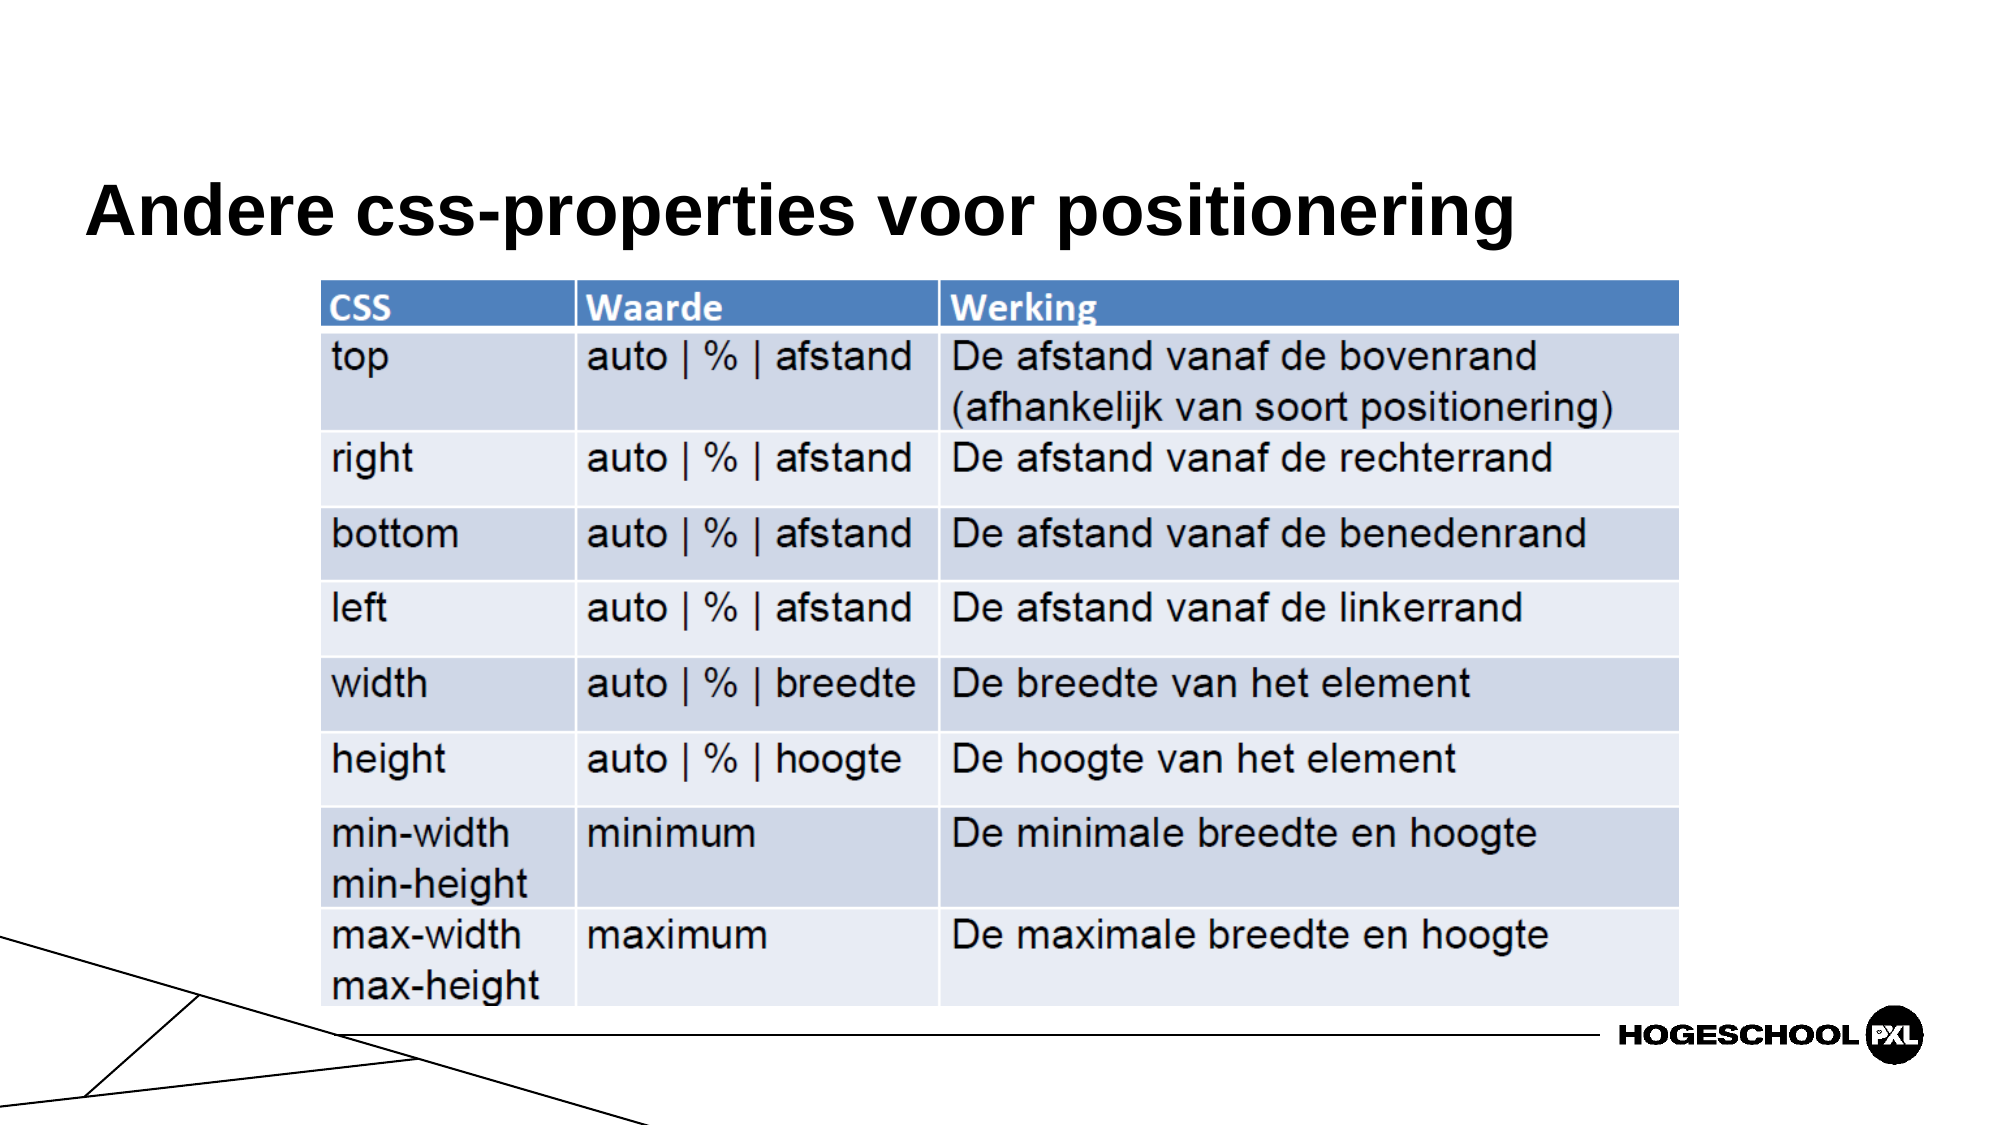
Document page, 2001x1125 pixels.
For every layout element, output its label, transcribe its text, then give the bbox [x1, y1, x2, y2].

title Andere css-properties voor positionering [84, 172, 1916, 334]
picture [321, 279, 1929, 1070]
